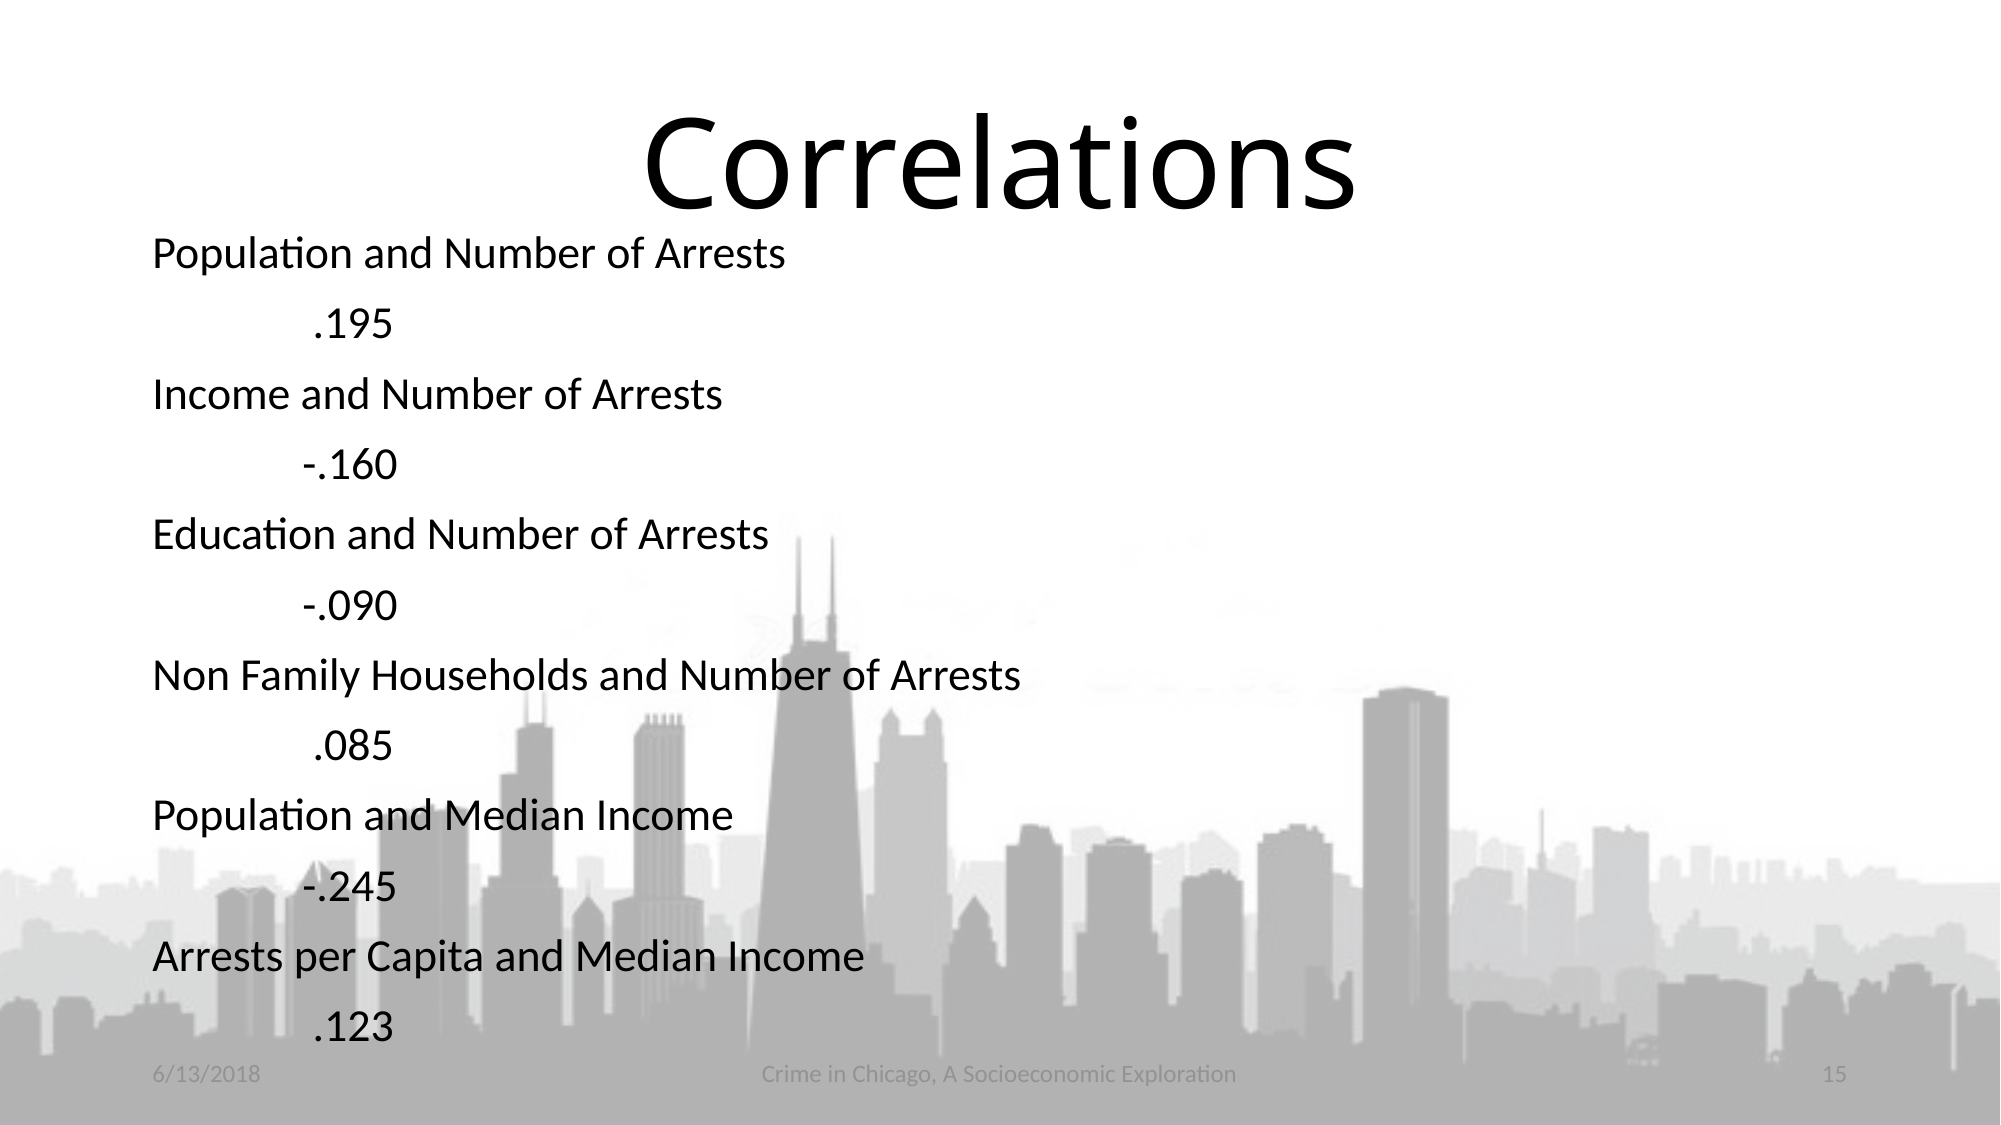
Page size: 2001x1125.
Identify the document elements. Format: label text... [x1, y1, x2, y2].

footer Crime in Chicago, A Socioeconomic Exploration [662, 1042, 1338, 1103]
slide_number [137, 1042, 588, 1103]
slide_number 15 [1412, 1042, 1863, 1103]
text_box Population and Number of Arrests .195 Income and Number of Arrests -.160 Education and Number of Arrests -.090 Non Family Households and Number of Arrests .085 Population and Median Income -.245 Arrests per Capita and Median Income .123 [137, 221, 1863, 936]
text_box Correlations [137, 59, 1863, 221]
